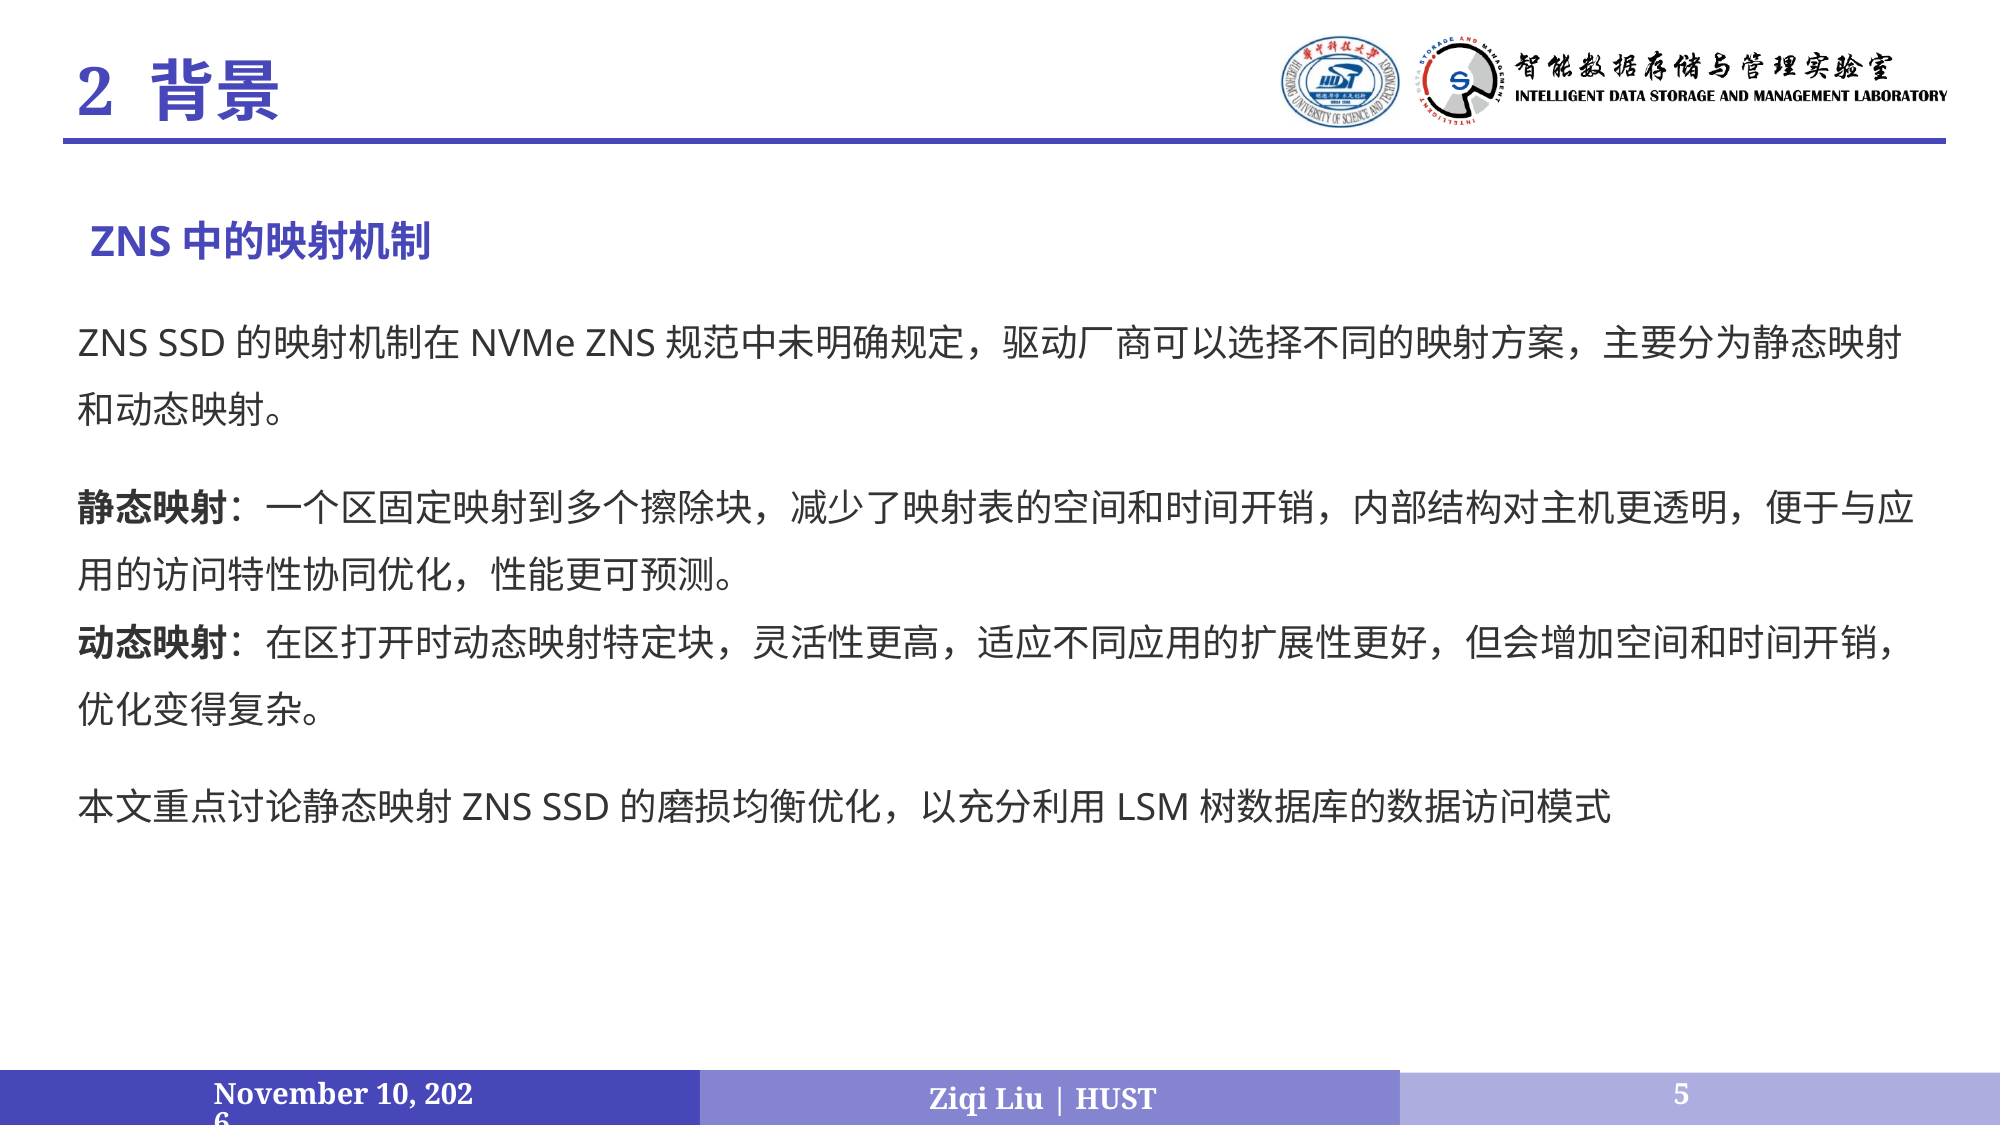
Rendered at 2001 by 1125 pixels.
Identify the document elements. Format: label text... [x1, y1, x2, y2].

text_box [1749, 1072, 2000, 1125]
text_box [0, 1069, 198, 1125]
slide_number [198, 1065, 502, 1125]
text_box ZNS中的映射机制 [75, 206, 563, 272]
text_box [699, 1120, 1399, 1125]
text_box ZNS SSD的映射机制在NVMe ZNS规范中未明确规定，驱动厂商可以选择不同的映射方案，主要分为静态映射和动态映射。 静态映射：一个区固定映射到多个擦除块，减少了映射表的空间和时间开销，内部结构对主机更透明，便于与应用的访问特性协同优化，性能更可预测。 动态映射：在区打开时动态映射特定块，灵活性更高，适应不同应用的扩展性更好，但会增加空间和时间开销，优化变得复杂。 本文重点讨论静态映射ZNS SSD的磨损均衡优化，以充分利用LSM树数据库的数据访问模式 [63, 288, 1947, 836]
text_box [502, 1069, 699, 1125]
slide_number 5 [1615, 1050, 1749, 1125]
text_box 2 背景 [63, 50, 1179, 138]
text_box [1399, 1072, 1615, 1125]
picture [1409, 33, 1955, 128]
picture [1280, 35, 1400, 128]
footer Ziqi Liu | HUST [671, 1075, 1414, 1120]
text_box [699, 1069, 1401, 1075]
